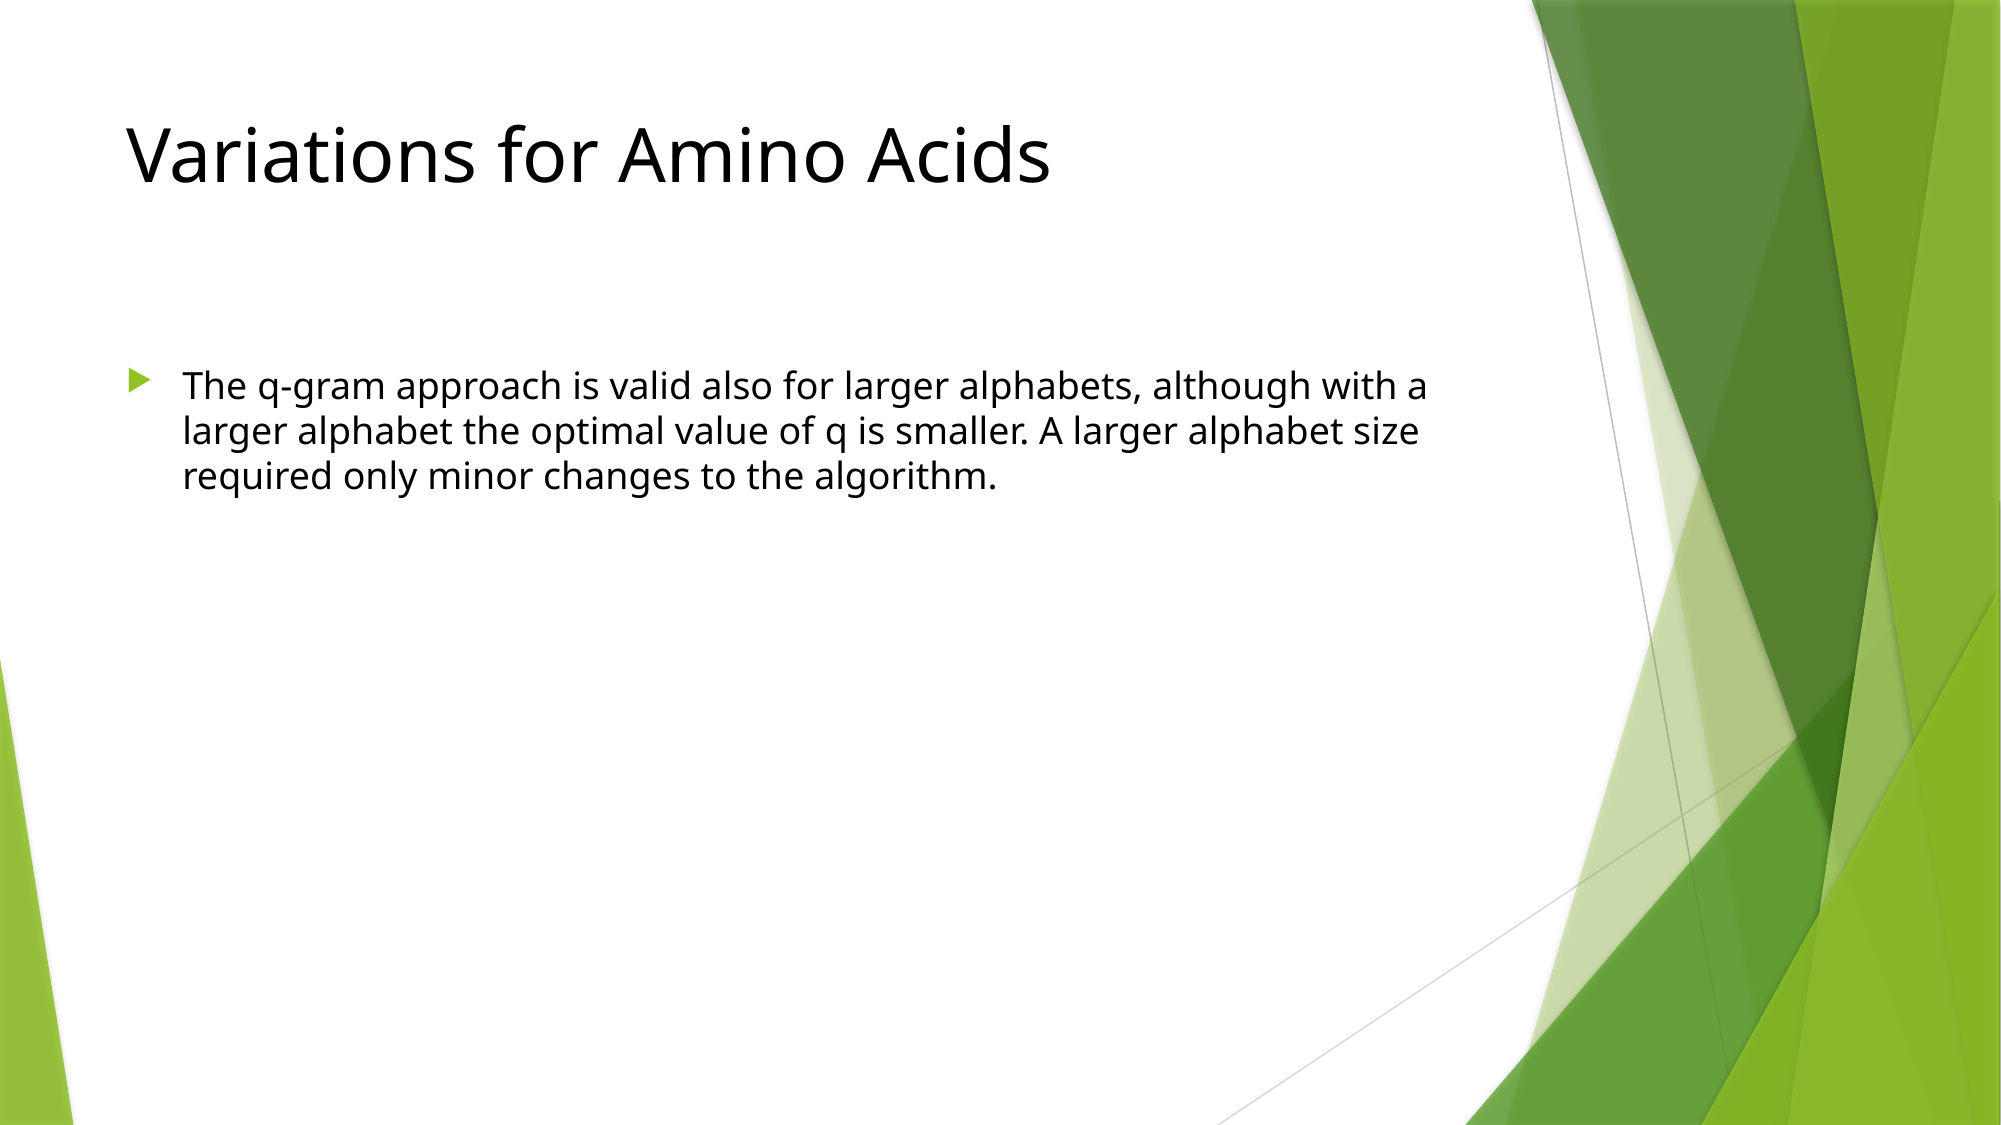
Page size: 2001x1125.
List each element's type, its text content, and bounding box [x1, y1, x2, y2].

list The q-gram approach is valid also for larger alphabets, although with a larger alphabet the optimal value of q is smaller. A larger alphabet size required only minor changes to the algorithm. [111, 354, 1522, 992]
title Variations for Amino Acids [111, 99, 1522, 317]
